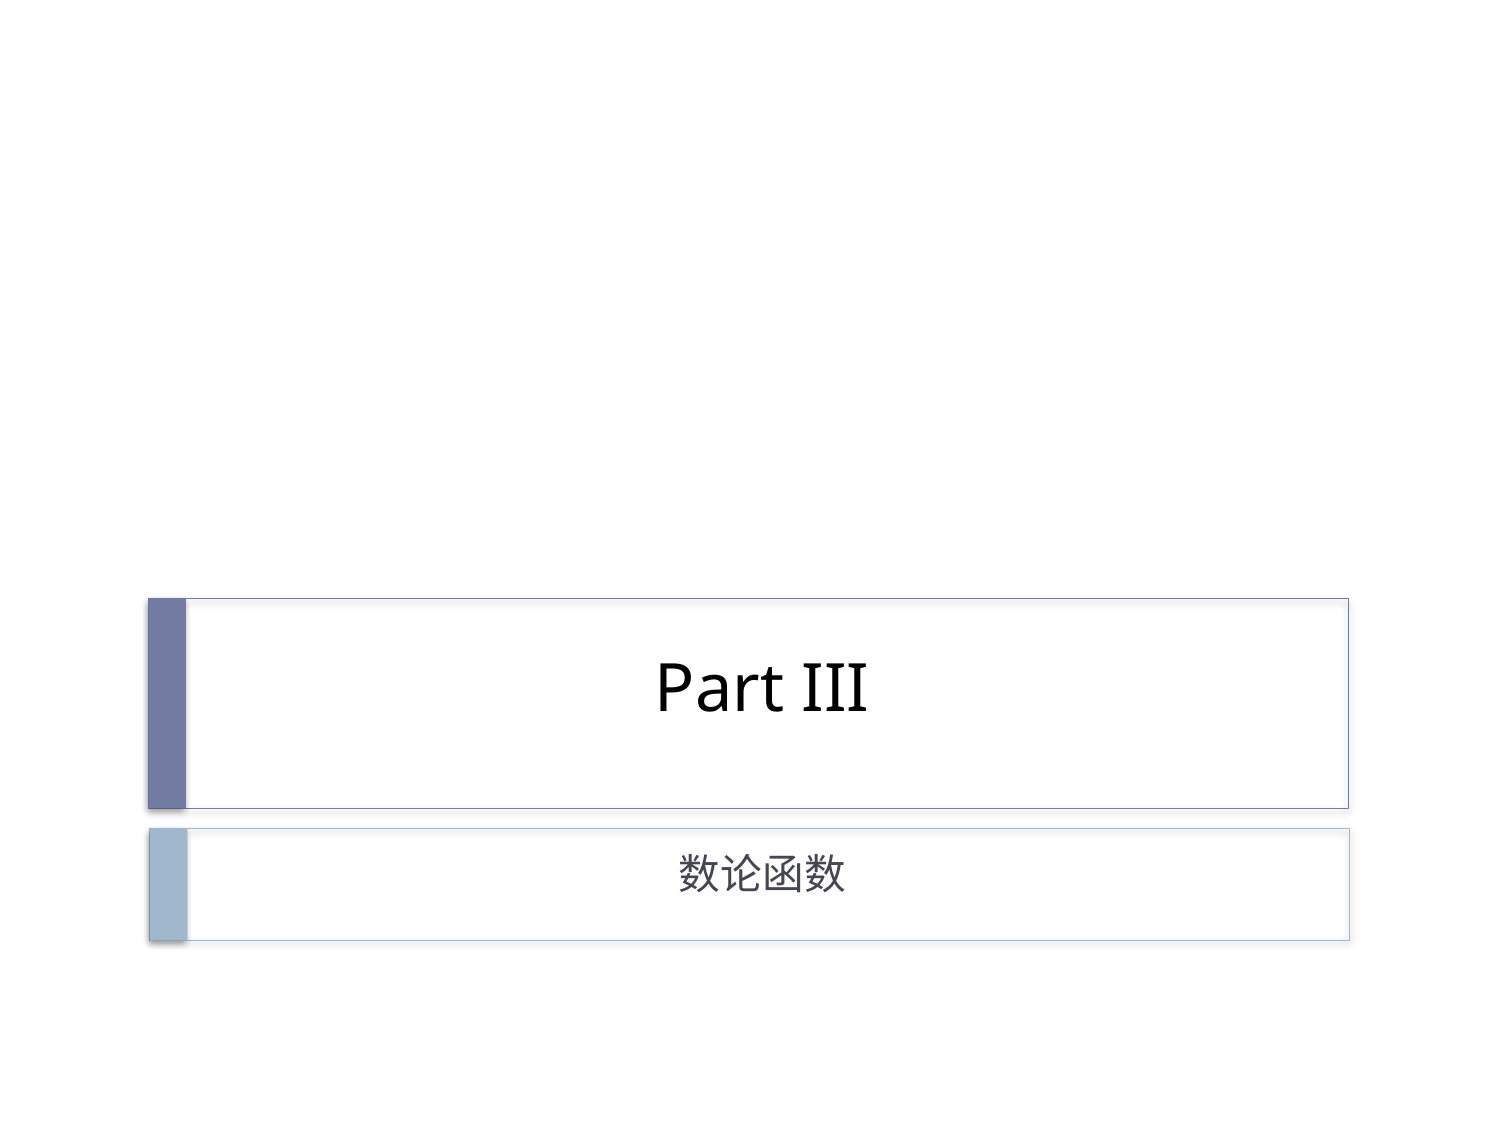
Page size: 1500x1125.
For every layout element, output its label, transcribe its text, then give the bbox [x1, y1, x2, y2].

subtitle 数论函数 [200, 840, 1325, 929]
title Part III [200, 637, 1325, 800]
